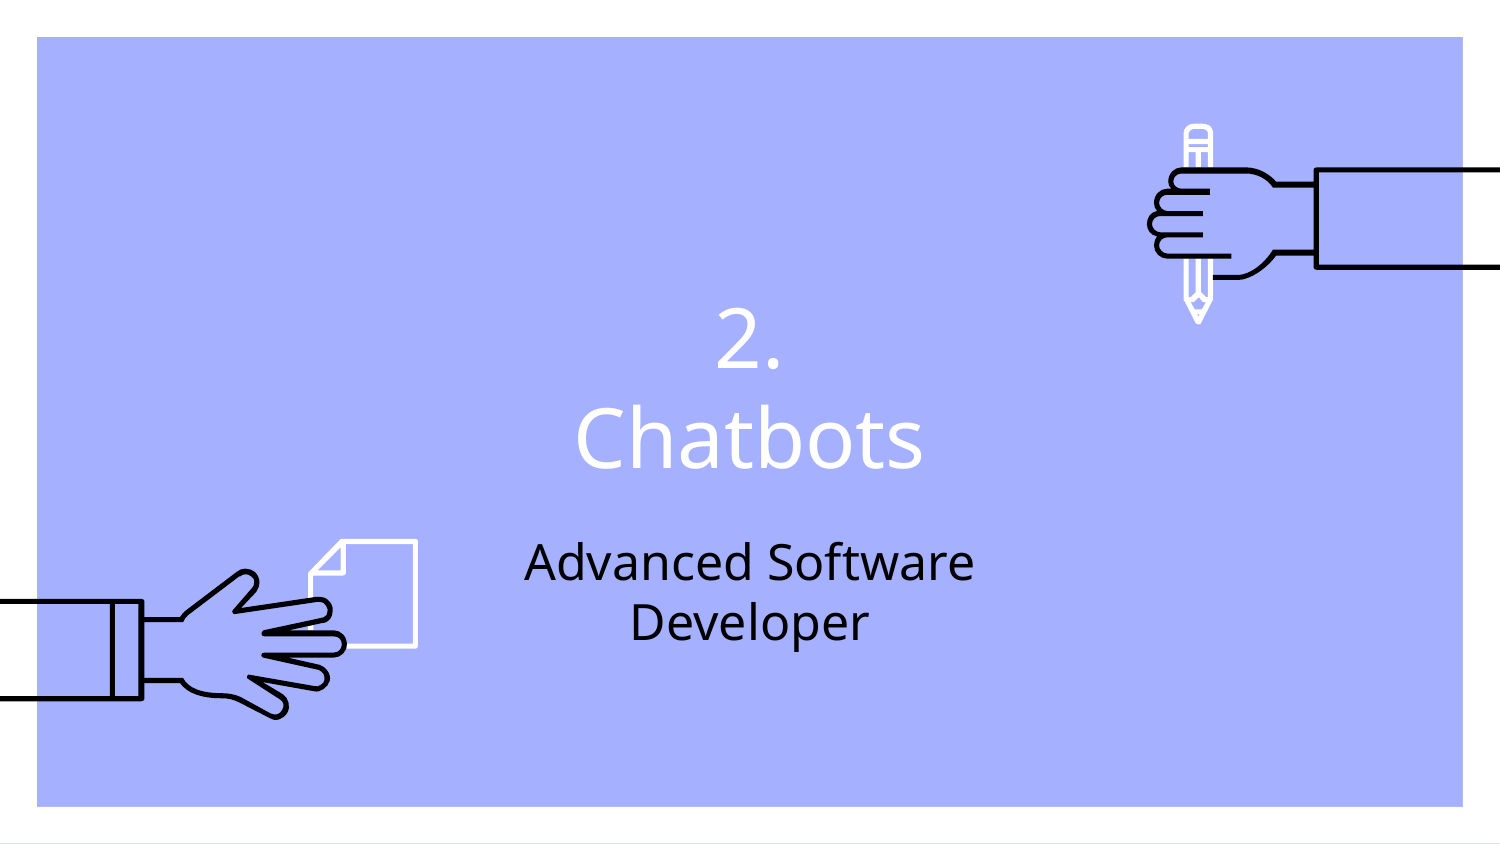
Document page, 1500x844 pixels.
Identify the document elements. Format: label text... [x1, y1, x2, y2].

subtitle Advanced Software Developer [430, 515, 1070, 645]
title 2. Chatbots [430, 309, 1070, 500]
